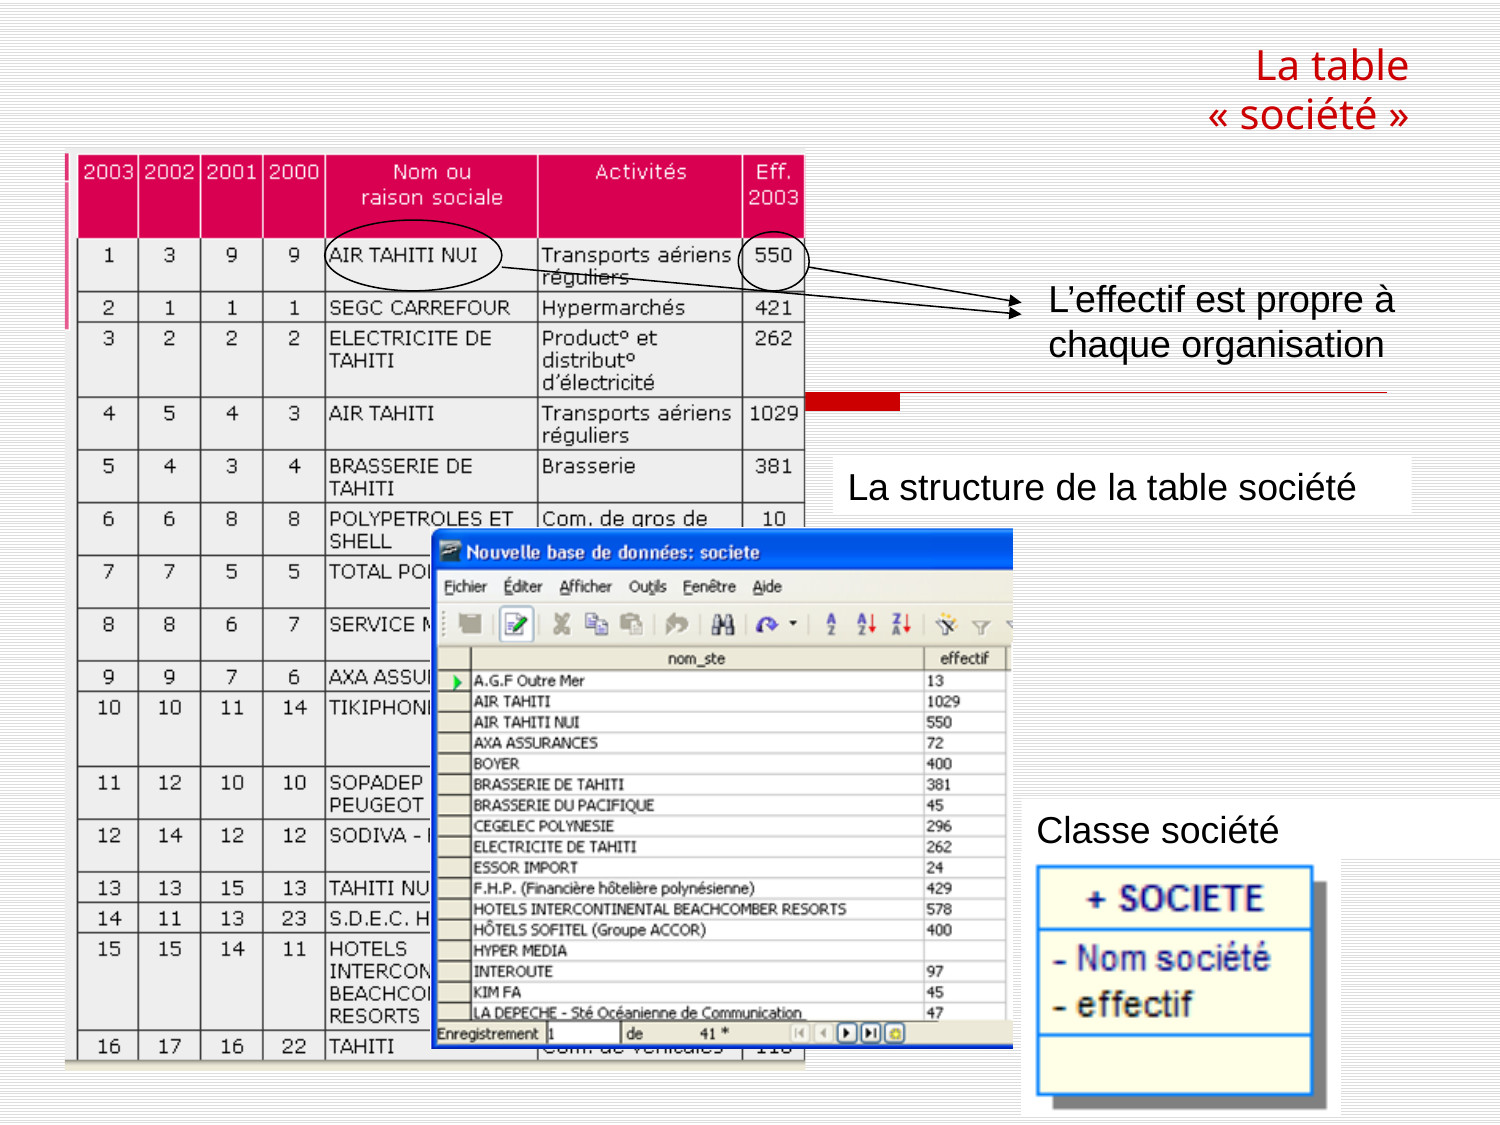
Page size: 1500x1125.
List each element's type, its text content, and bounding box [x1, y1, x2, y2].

text_box La structure de la table société [832, 455, 1412, 515]
text_box [811, 295, 1022, 320]
picture [64, 148, 1013, 1071]
text_box [811, 267, 1022, 307]
text_box Classe société [1021, 798, 1500, 859]
picture [1021, 852, 1341, 1117]
text_box L’effectif est propre à chaque organisation [1033, 267, 1459, 372]
text_box Les données de la table société [856, 466, 1436, 527]
text_box La table « société » [939, 30, 1436, 146]
